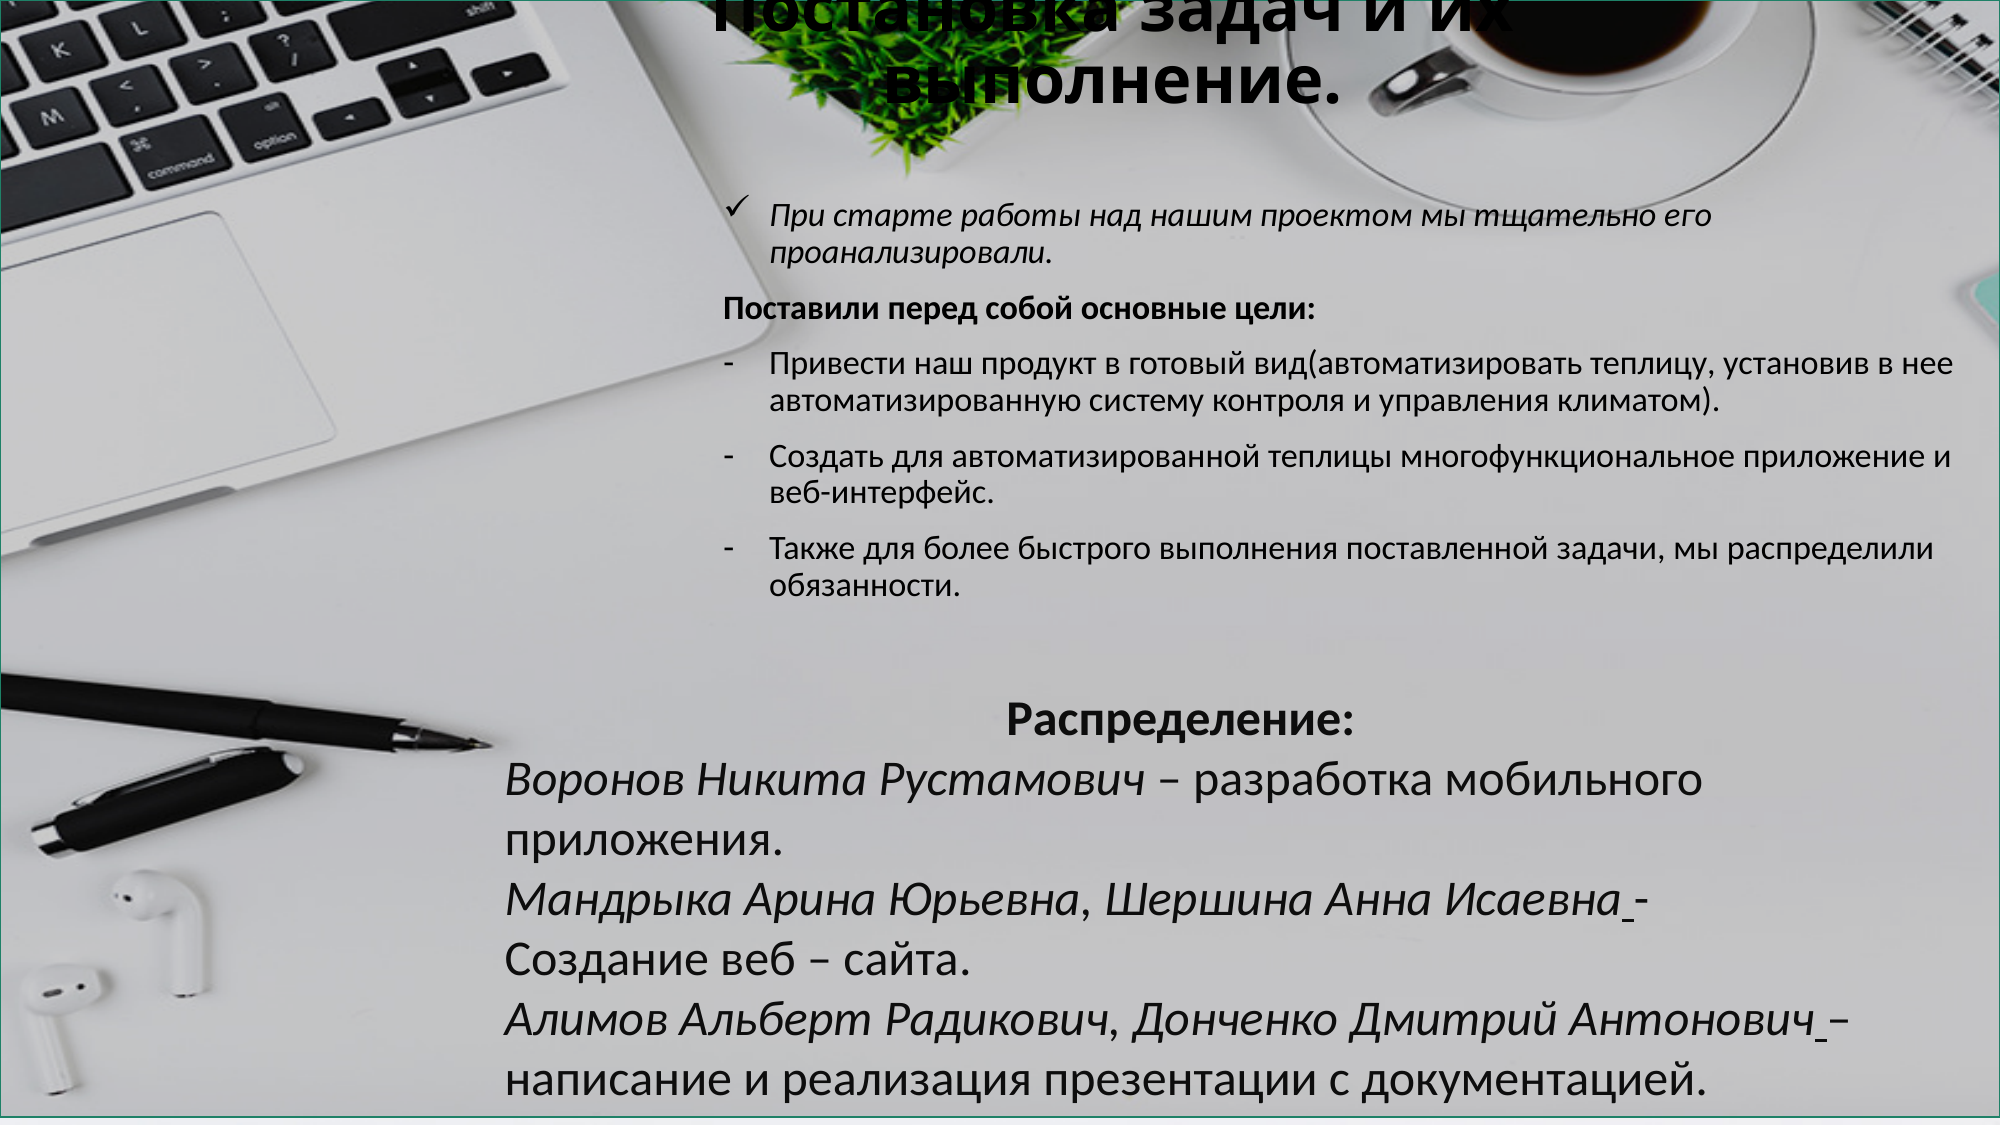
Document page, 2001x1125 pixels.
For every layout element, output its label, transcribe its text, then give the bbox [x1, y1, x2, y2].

picture [0, 1118, 2000, 1125]
text_box [0, 0, 2000, 1118]
title Постановка задач и их выполнение. [489, 38, 1736, 126]
list При старте работы над нашим проектом мы тщательно его проанализировали. Поставили перед собой основные цели: Привести наш продукт в готовый вид(автоматизировать теплицу, установив в нее автоматизированную систему контроля и управления климатом). Создать для автоматизированной теплицы многофункциональное приложение и веб-интерфейс. Также для более быстрого выполнения поставленной задачи, мы распределили обязанности. [708, 189, 1974, 614]
text_box Распределение: Воронов Никита Рустамович – разработка мобильного приложения. Мандрыка Арина Юрьевна, Шершина Анна Исаевна - Создание веб – сайта. Алимов Альберт Радикович, Донченко Дмитрий Антонович – написание и реализация презентации с документацией. [489, 677, 1872, 1113]
